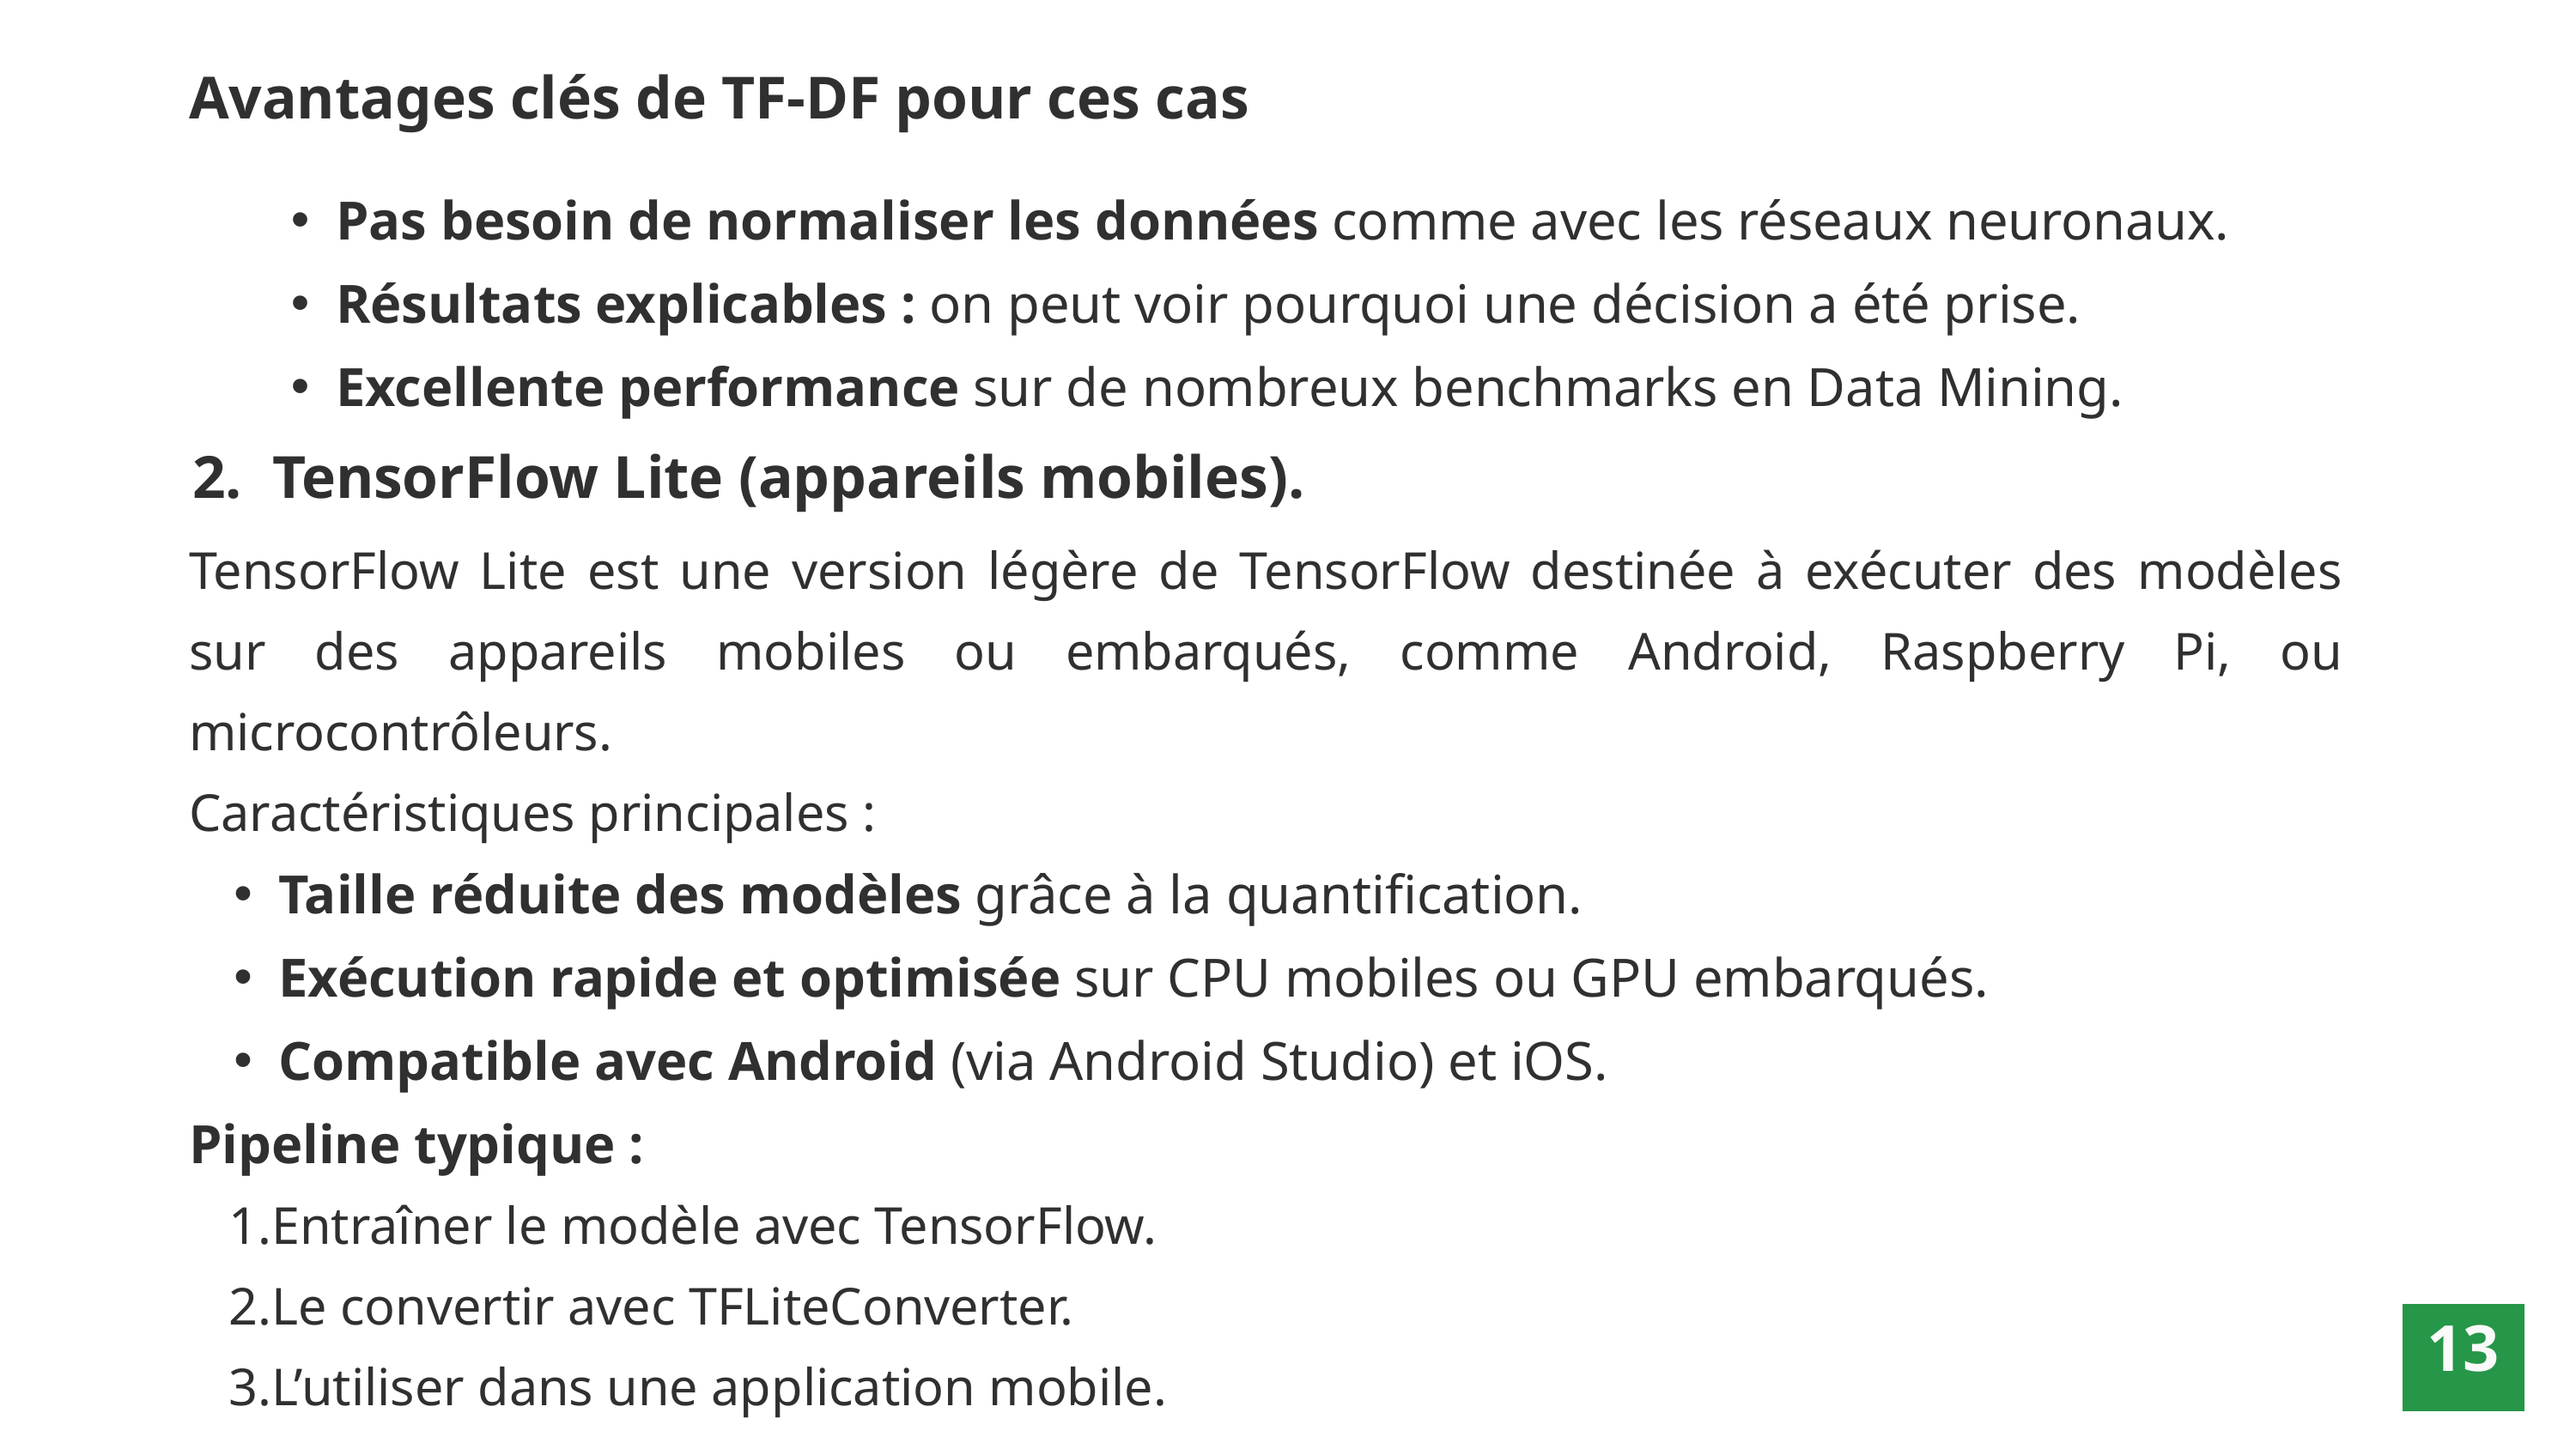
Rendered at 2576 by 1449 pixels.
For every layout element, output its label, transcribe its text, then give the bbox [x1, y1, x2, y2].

text_box TensorFlow Lite est une version légère de TensorFlow destinée à exécuter des modèles sur des appareils mobiles ou embarqués, comme Android, Raspberry Pi, ou microcontrôleurs. Caractéristiques principales : Taille réduite des modèles grâce à la quantification. Exécution rapide et optimisée sur CPU mobiles ou GPU embarqués. Compatible avec Android (via Android Studio) et iOS. Pipeline typique : 1.Entraîner le modèle avec TensorFlow. 2.Le convertir avec TFLiteConverter. 3.L’utiliser dans une application mobile. [189, 519, 2345, 1449]
text_box Avantages clés de TF-DF pour ces cas [189, 38, 2387, 130]
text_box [2402, 1303, 2525, 1412]
text_box Pas besoin de normaliser les données comme avec les réseaux neuronaux. Résultats explicables : on peut voir pourquoi une décision a été prise. Excellente performance sur de nombreux benchmarks en Data Mining. [246, 167, 2239, 498]
text_box 2. TensorFlow Lite (appareils mobiles). [192, 418, 1406, 511]
